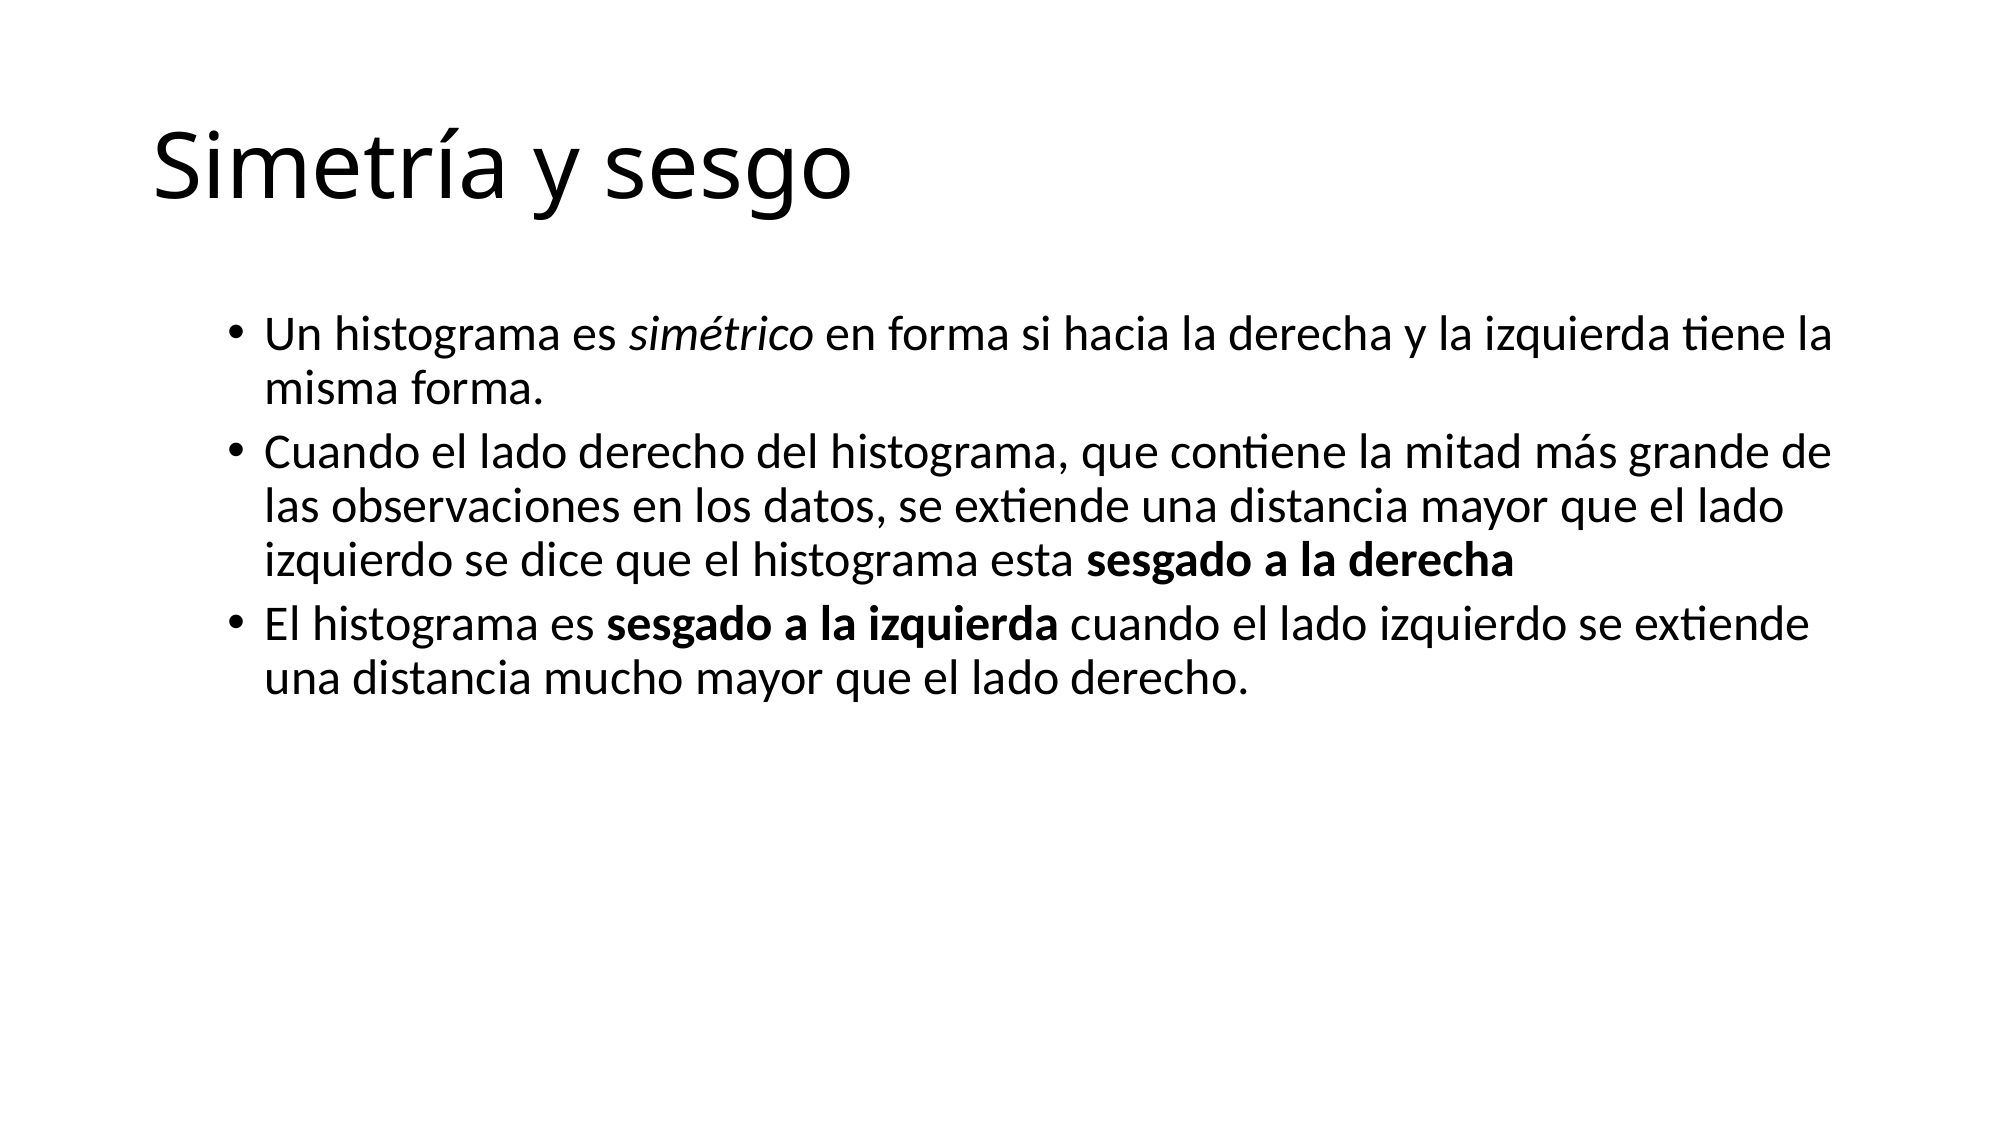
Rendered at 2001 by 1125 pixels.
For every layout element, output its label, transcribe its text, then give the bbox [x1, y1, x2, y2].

list Un histograma es simétrico en forma si hacia la derecha y la izquierda tiene la misma forma. Cuando el lado derecho del histograma, que contiene la mitad más grande de las observaciones en los datos, se extiende una distancia mayor que el lado izquierdo se dice que el histograma esta sesgado a la derecha El histograma es sesgado a la izquierda cuando el lado izquierdo se extiende una distancia mucho mayor que el lado derecho. [137, 299, 1863, 1014]
title Simetría y sesgo [137, 59, 1863, 278]
